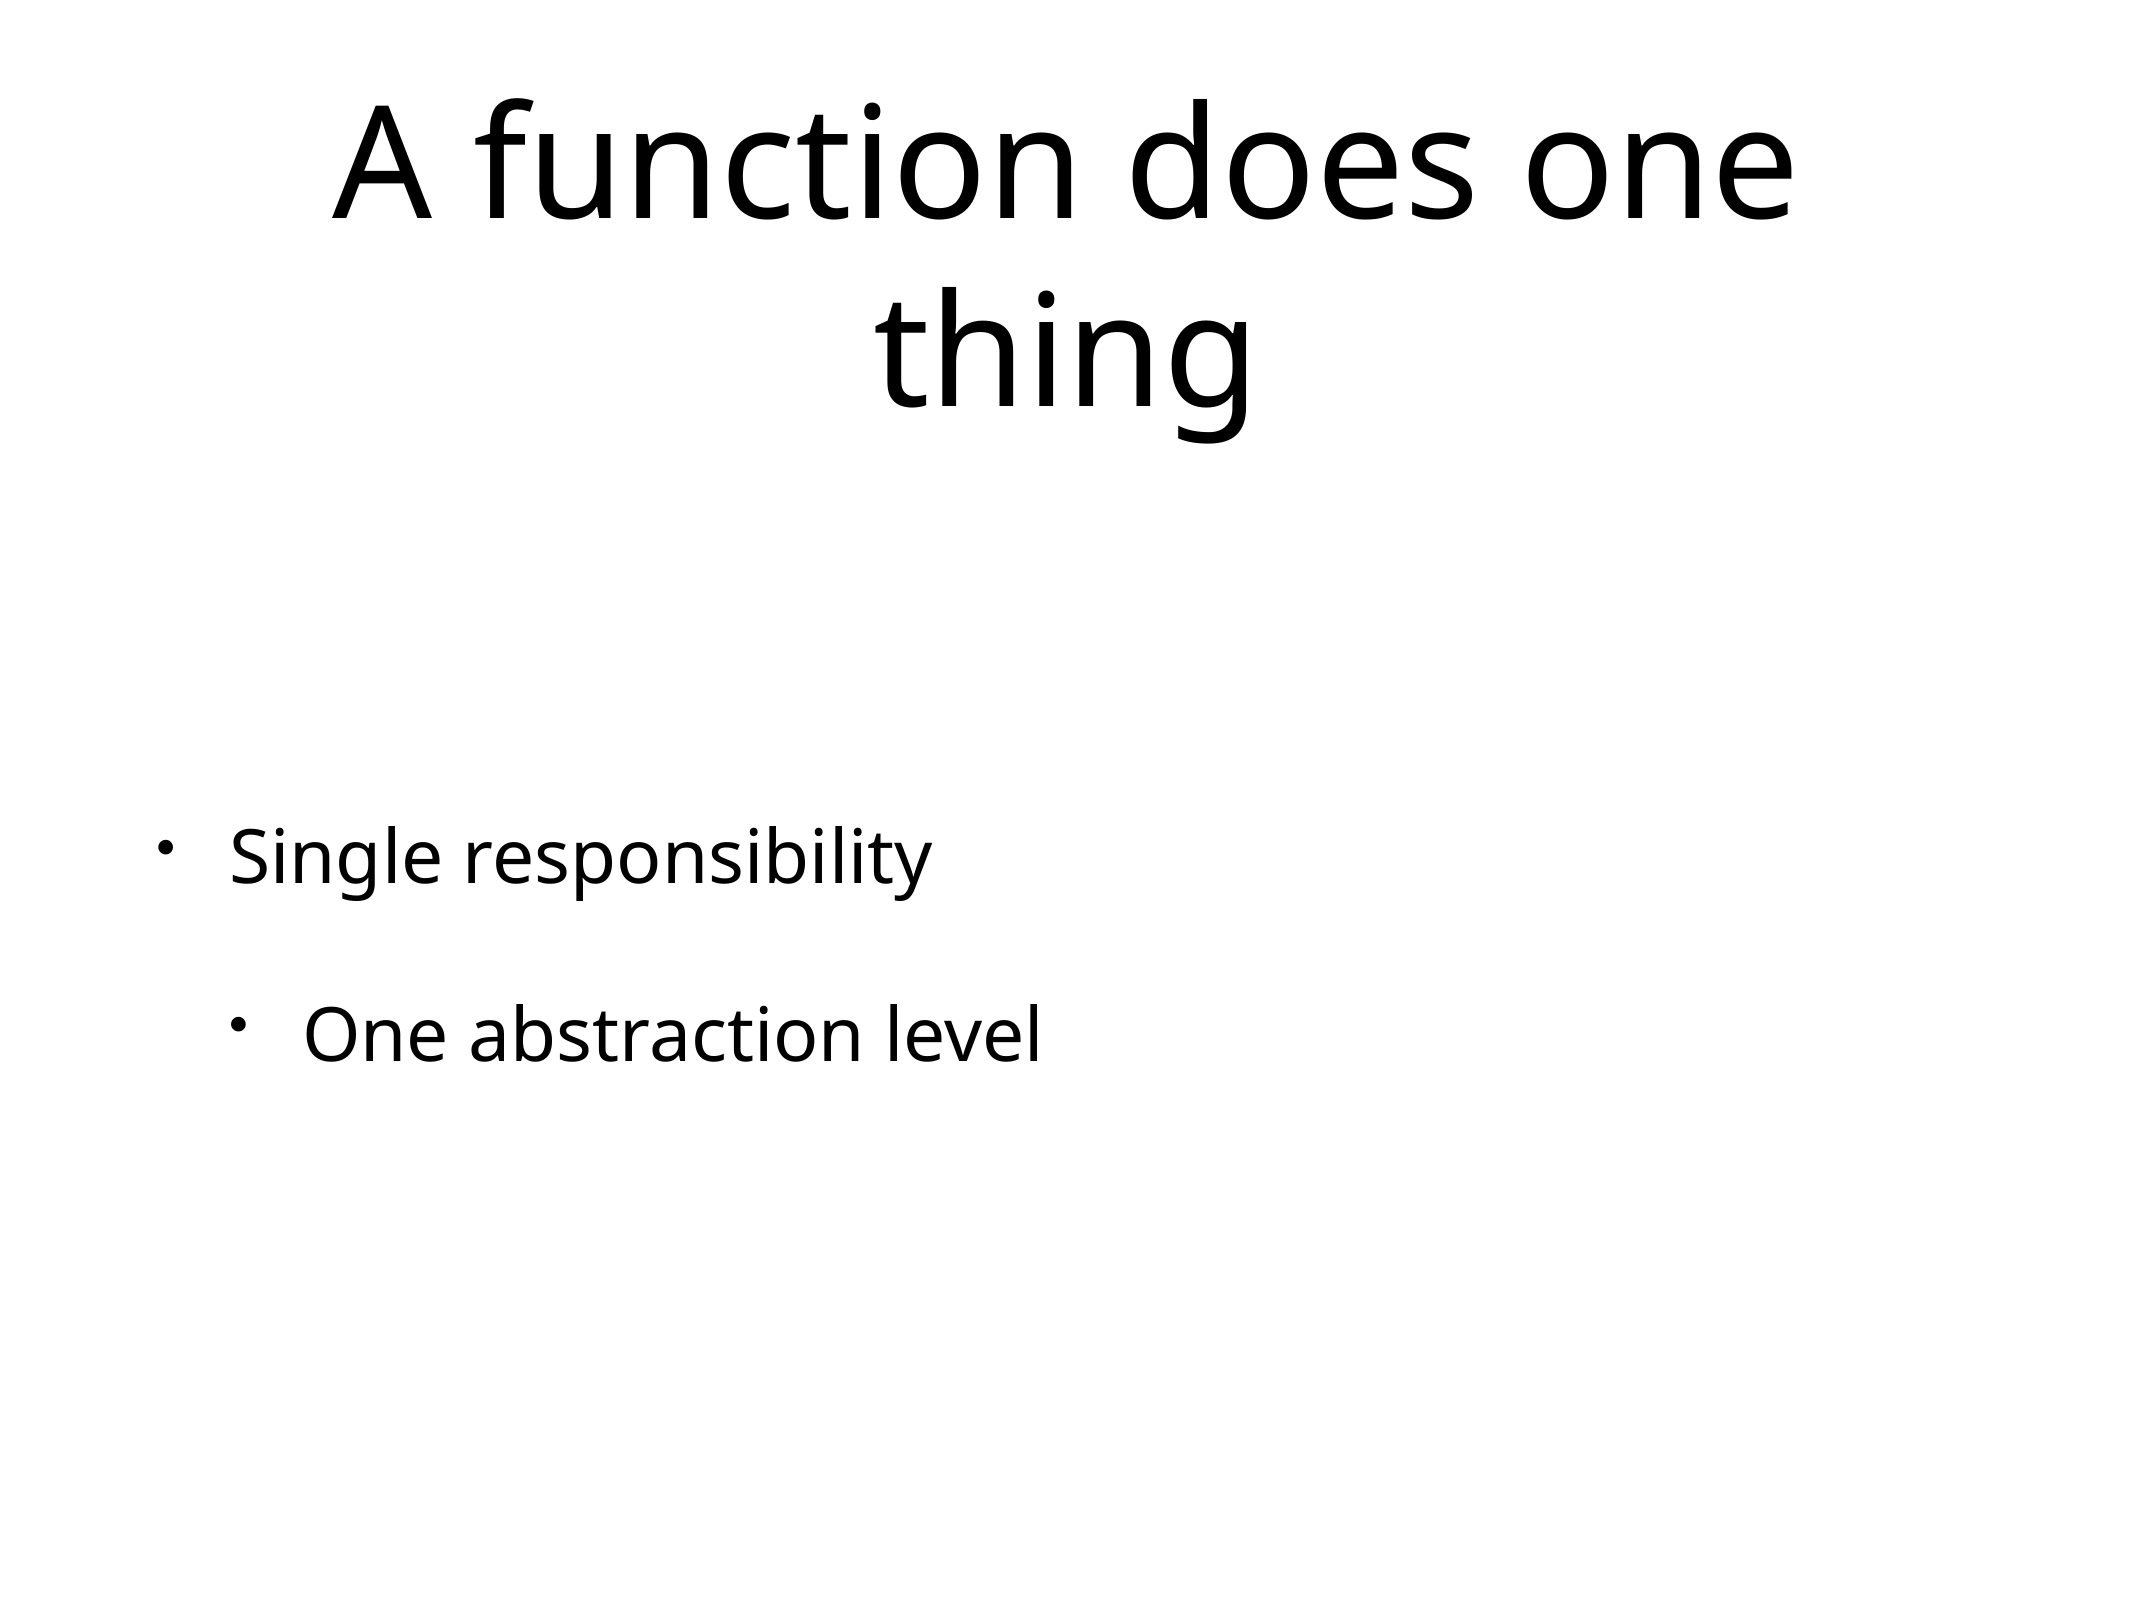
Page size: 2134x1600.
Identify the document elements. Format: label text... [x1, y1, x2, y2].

list Single responsibility One abstraction level [155, 426, 1978, 1459]
title A function does one thing [155, 72, 1978, 426]
